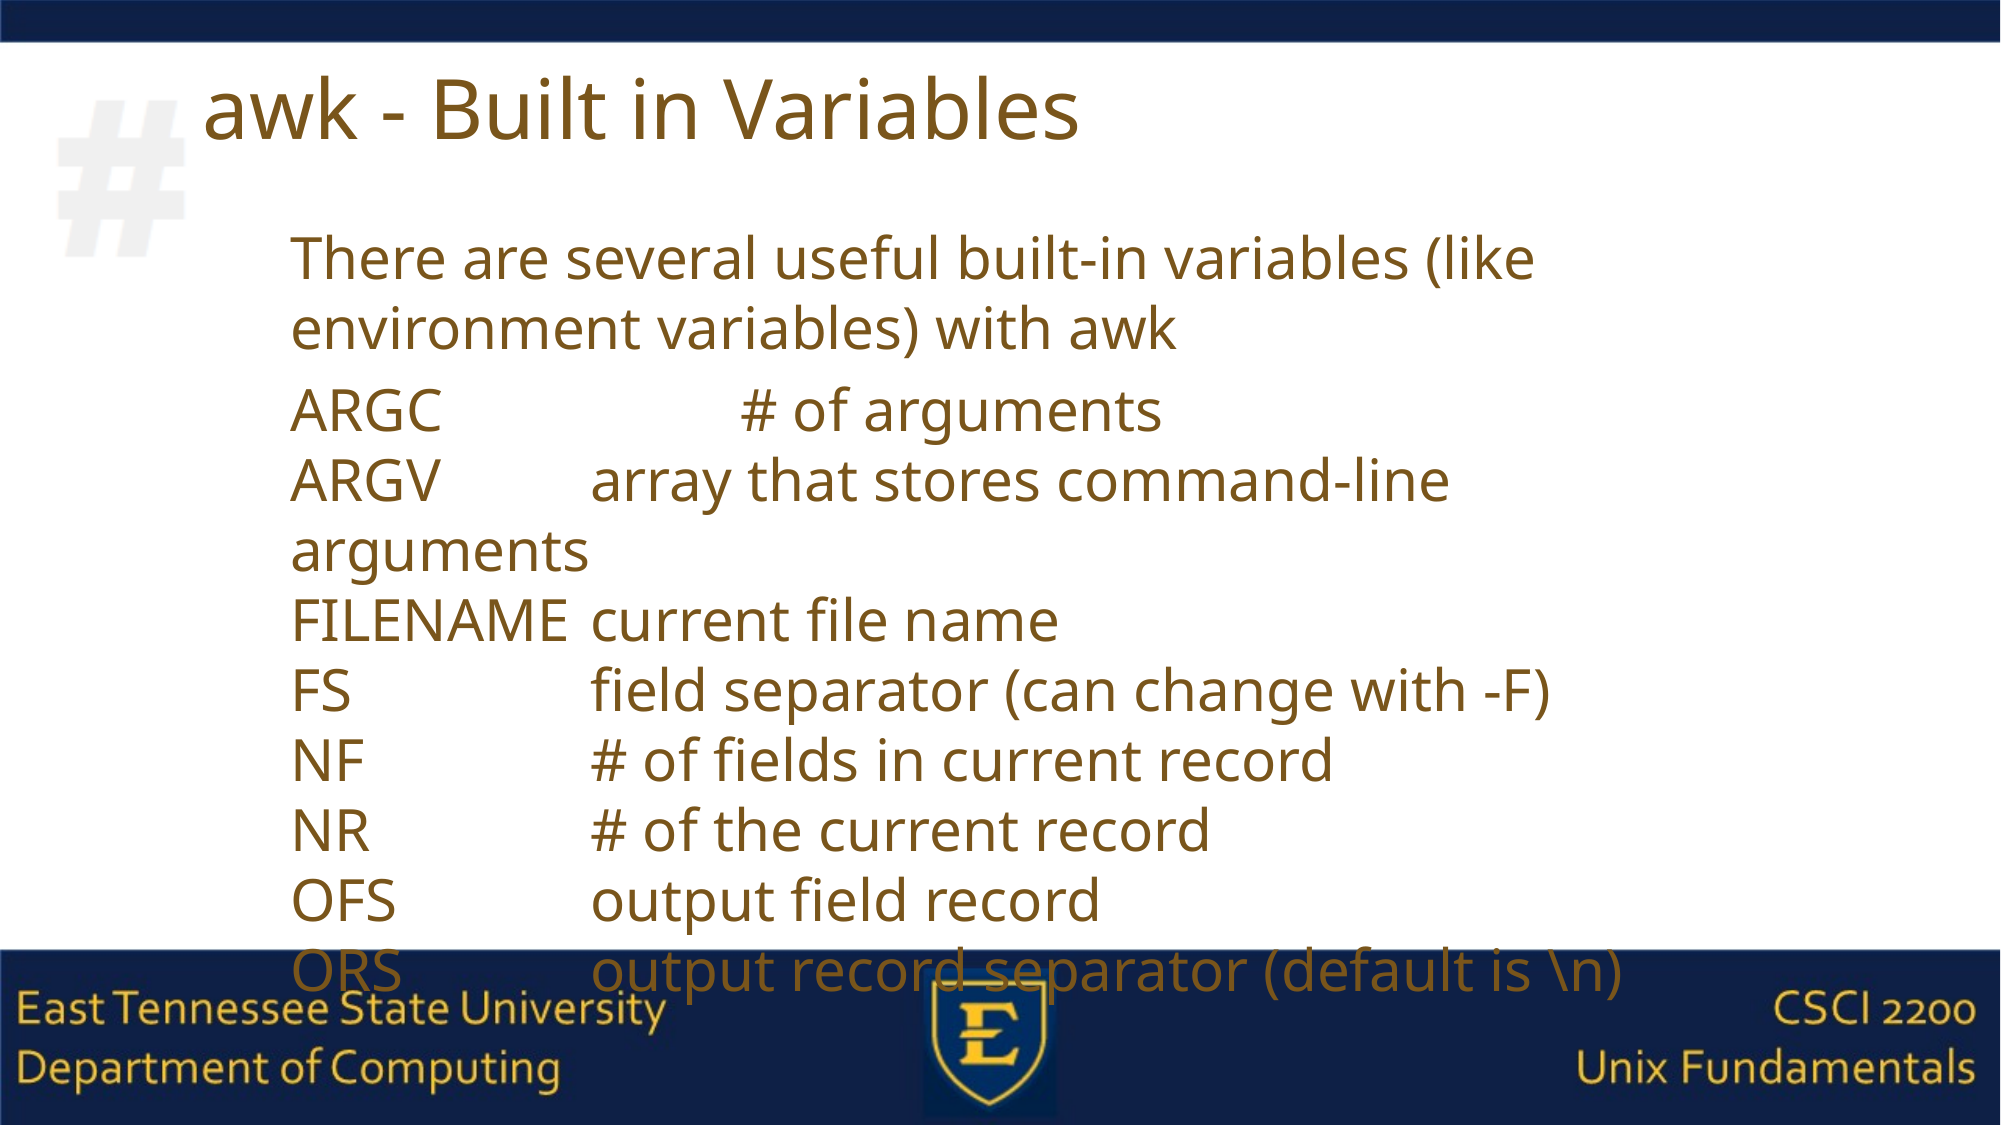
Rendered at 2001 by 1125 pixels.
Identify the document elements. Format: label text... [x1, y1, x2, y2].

list There are several useful built-in variables (like environment variables) with awk ARGC # of arguments ARGV array that stores command-line arguments FILENAME current file name FS field separator (can change with -F) NF # of fields in current record NR # of the current record OFS output field record ORS output record separator (default is \n) [275, 213, 1775, 939]
picture [0, 0, 2001, 1125]
title awk - Built in Variables [187, 41, 1538, 172]
